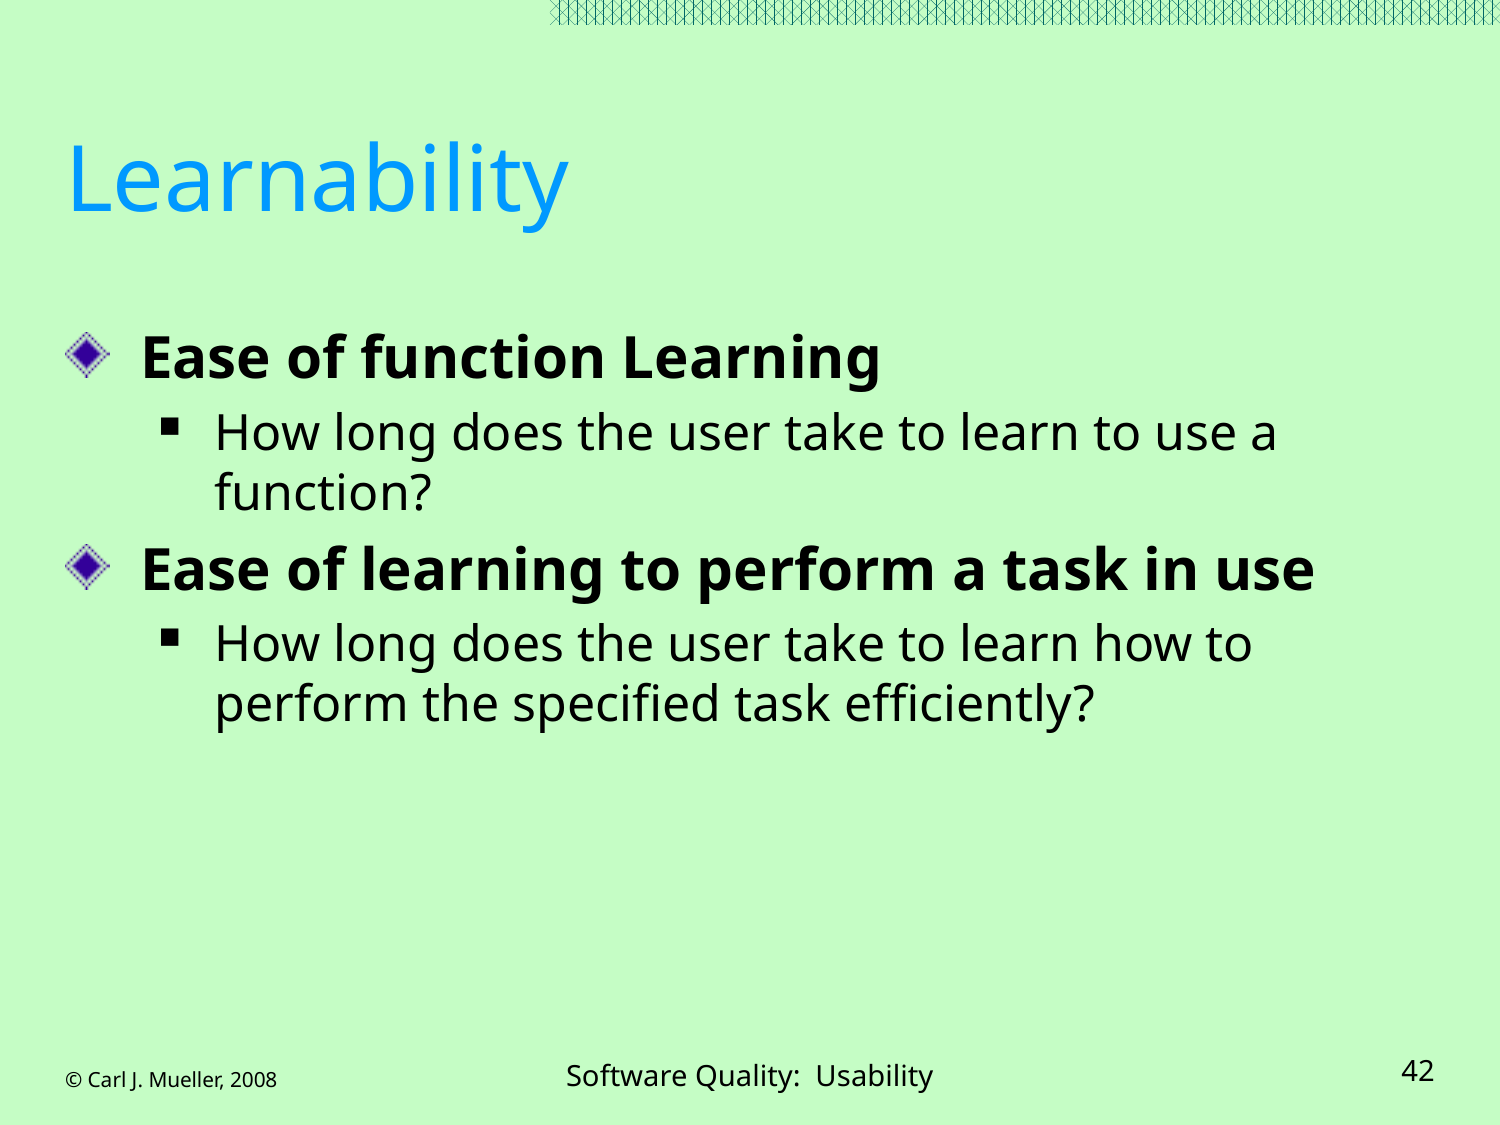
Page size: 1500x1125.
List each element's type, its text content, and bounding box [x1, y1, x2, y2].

title Learnability [50, 50, 1450, 238]
picture [65, 544, 110, 590]
footer Software Quality: Usability [512, 1024, 988, 1101]
list Ease of function Learning How long does the user take to learn to use a function? Ease of learning to perform a task in use How long does the user take to learn how to perform the specified task efficiently? [50, 312, 1450, 988]
slide_number 42 [1099, 1024, 1451, 1101]
slide_number © Carl J. Mueller, 2008 [49, 1024, 488, 1101]
picture [65, 332, 110, 378]
